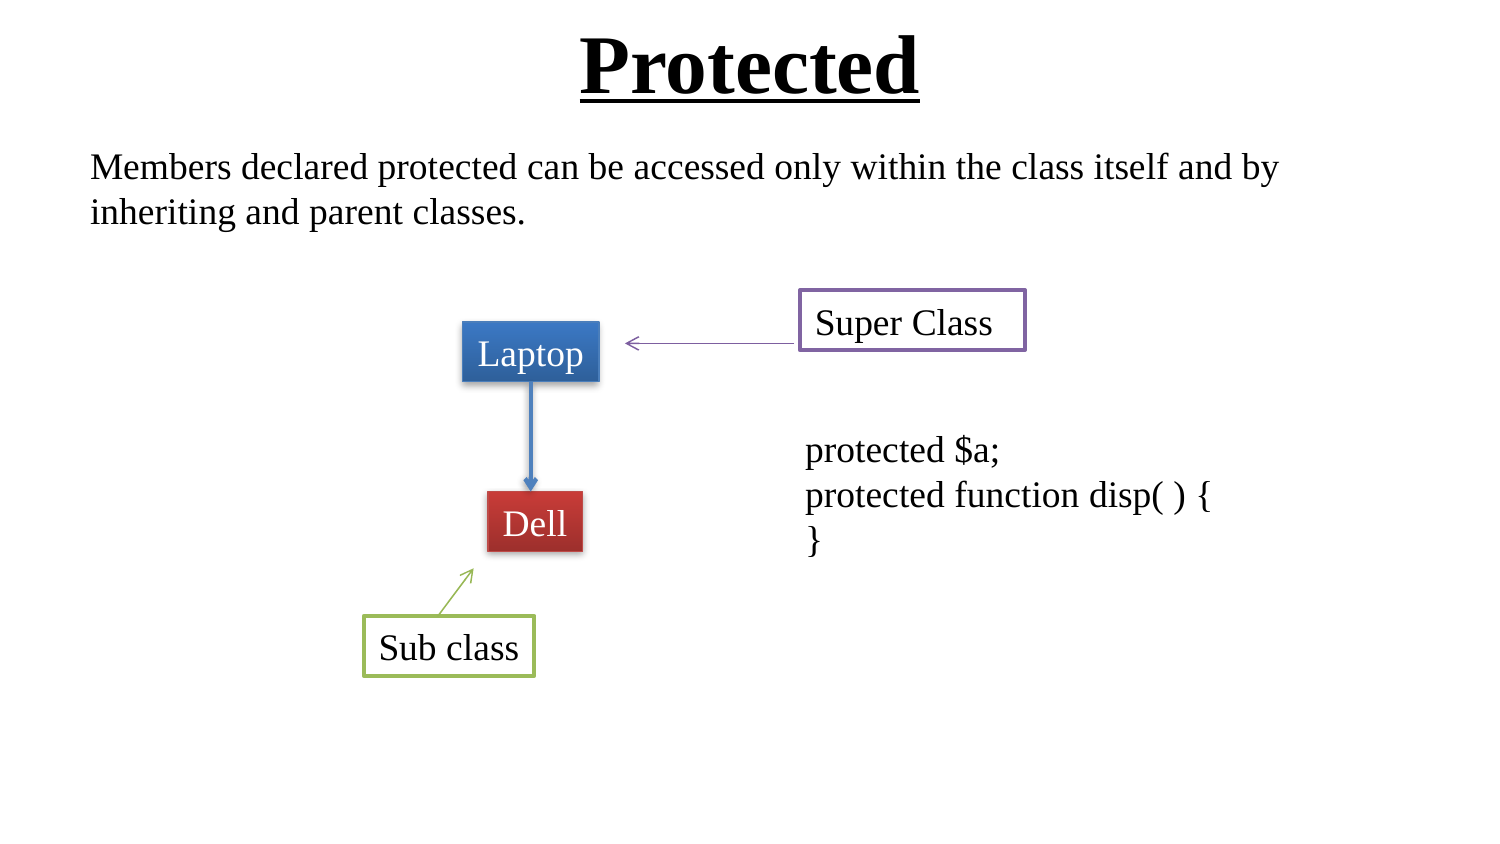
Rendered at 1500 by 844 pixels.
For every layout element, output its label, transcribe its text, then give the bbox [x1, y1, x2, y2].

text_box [437, 567, 474, 617]
text_box Super Class [798, 288, 1027, 352]
title Protected [75, 0, 1425, 125]
list Members declared protected can be accessed only within the class itself and by inheriting and parent classes. [75, 134, 1388, 260]
text_box Dell [487, 491, 583, 552]
text_box protected $a; protected function disp( ) { } [790, 417, 1229, 568]
text_box Sub class [362, 614, 536, 678]
text_box Laptop [462, 321, 600, 382]
